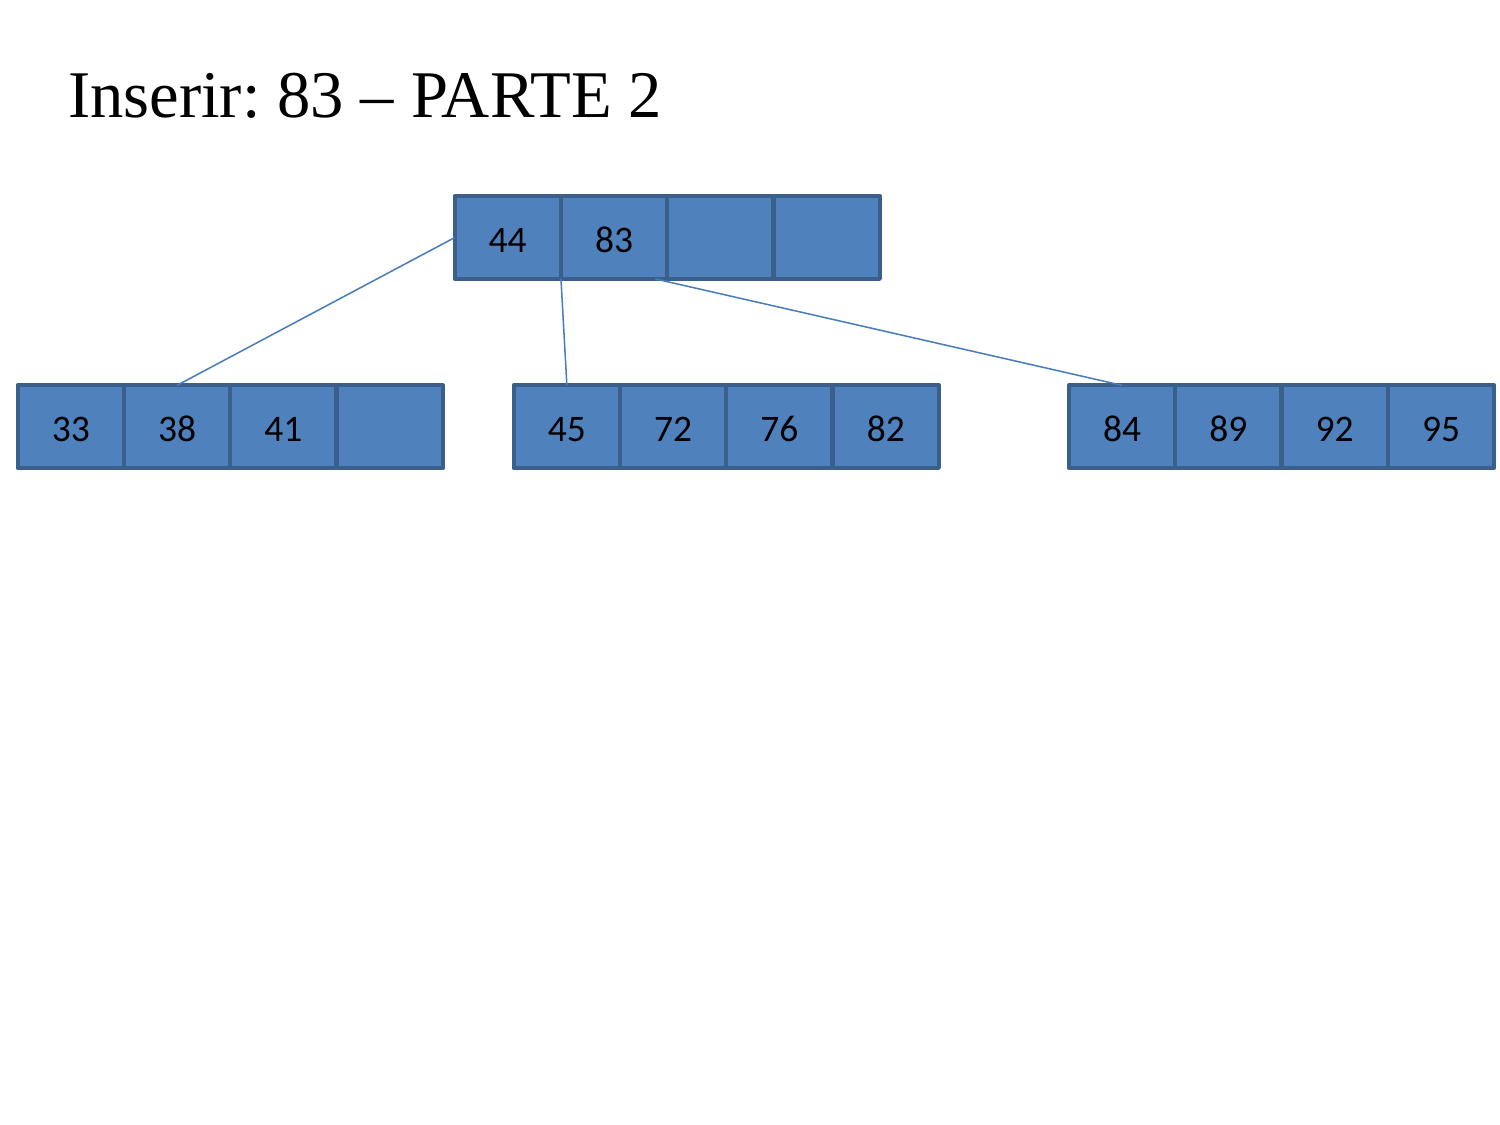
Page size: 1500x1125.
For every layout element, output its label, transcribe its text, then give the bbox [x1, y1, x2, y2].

subtitle Inserir: 83 – PARTE 2 [53, 42, 939, 197]
text_box 92 [1279, 383, 1386, 470]
text_box [771, 194, 882, 277]
text_box 83 [559, 194, 665, 281]
text_box 89 [1173, 383, 1279, 470]
text_box [665, 194, 771, 277]
text_box 95 [1386, 383, 1496, 470]
text_box 44 [453, 194, 559, 281]
text_box 84 [1067, 383, 1174, 470]
text_box 41 [228, 394, 334, 470]
text_box 76 [724, 393, 831, 470]
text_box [560, 278, 568, 386]
text_box [334, 394, 445, 470]
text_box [655, 278, 1123, 386]
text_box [176, 237, 455, 386]
text_box 82 [831, 393, 941, 470]
text_box 33 [16, 383, 122, 470]
text_box 45 [512, 383, 618, 470]
text_box 72 [618, 383, 724, 470]
text_box 38 [122, 383, 229, 470]
